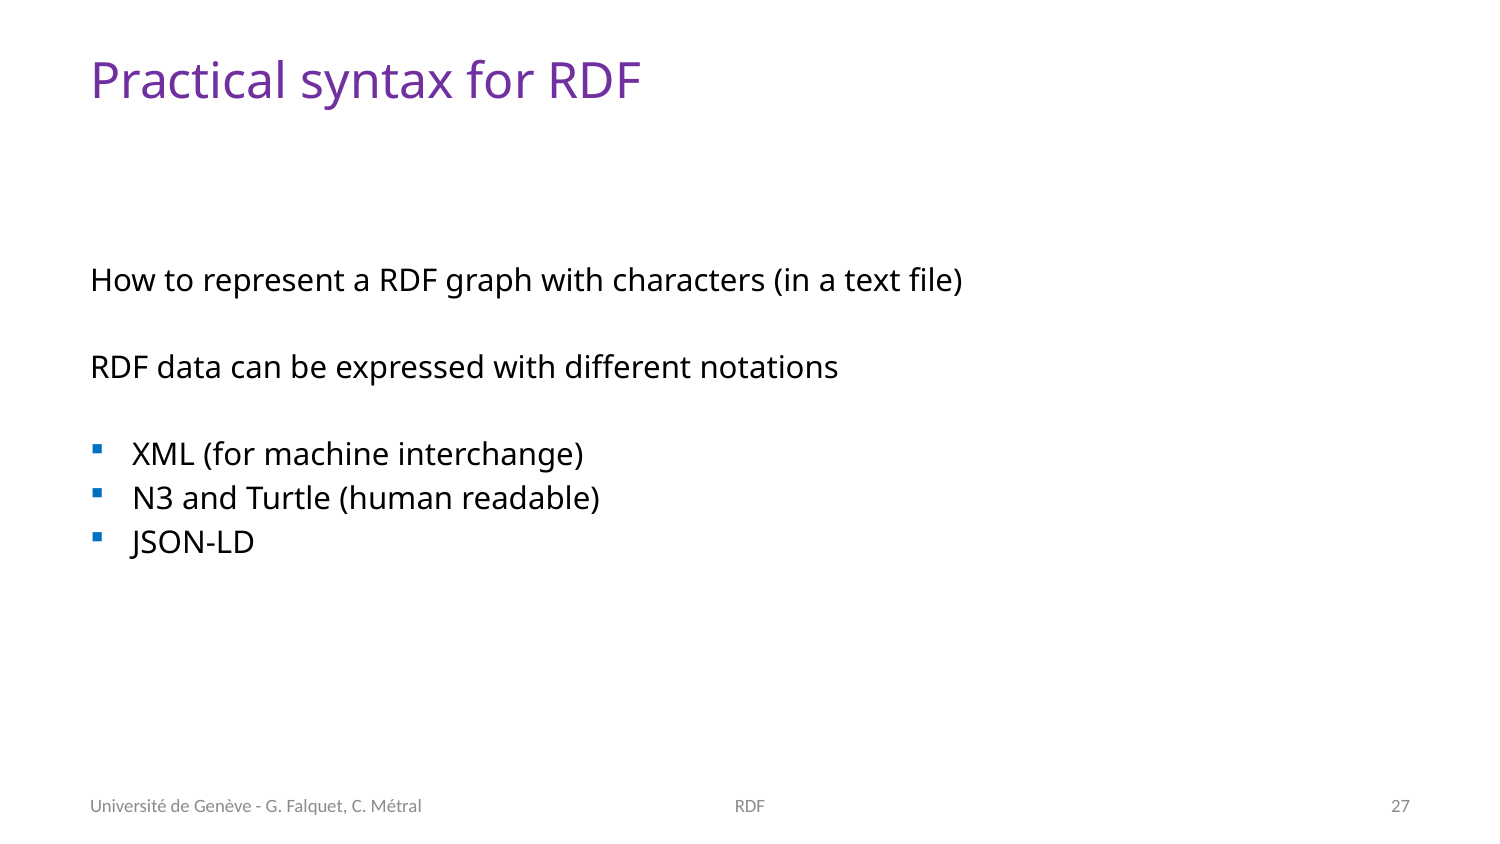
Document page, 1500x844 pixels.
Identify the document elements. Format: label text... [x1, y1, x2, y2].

slide_number 27 [1074, 782, 1425, 827]
slide_number Université de Genève - G. Falquet, C. Métral [75, 782, 512, 827]
list How to represent a RDF graph with characters (in a text file) RDF data can be expressed with different notations XML (for machine interchange) N3 and Turtle (human readable) JSON-LD [75, 153, 1425, 754]
title Practical syntax for RDF [75, 33, 1425, 124]
footer RDF [512, 782, 988, 827]
